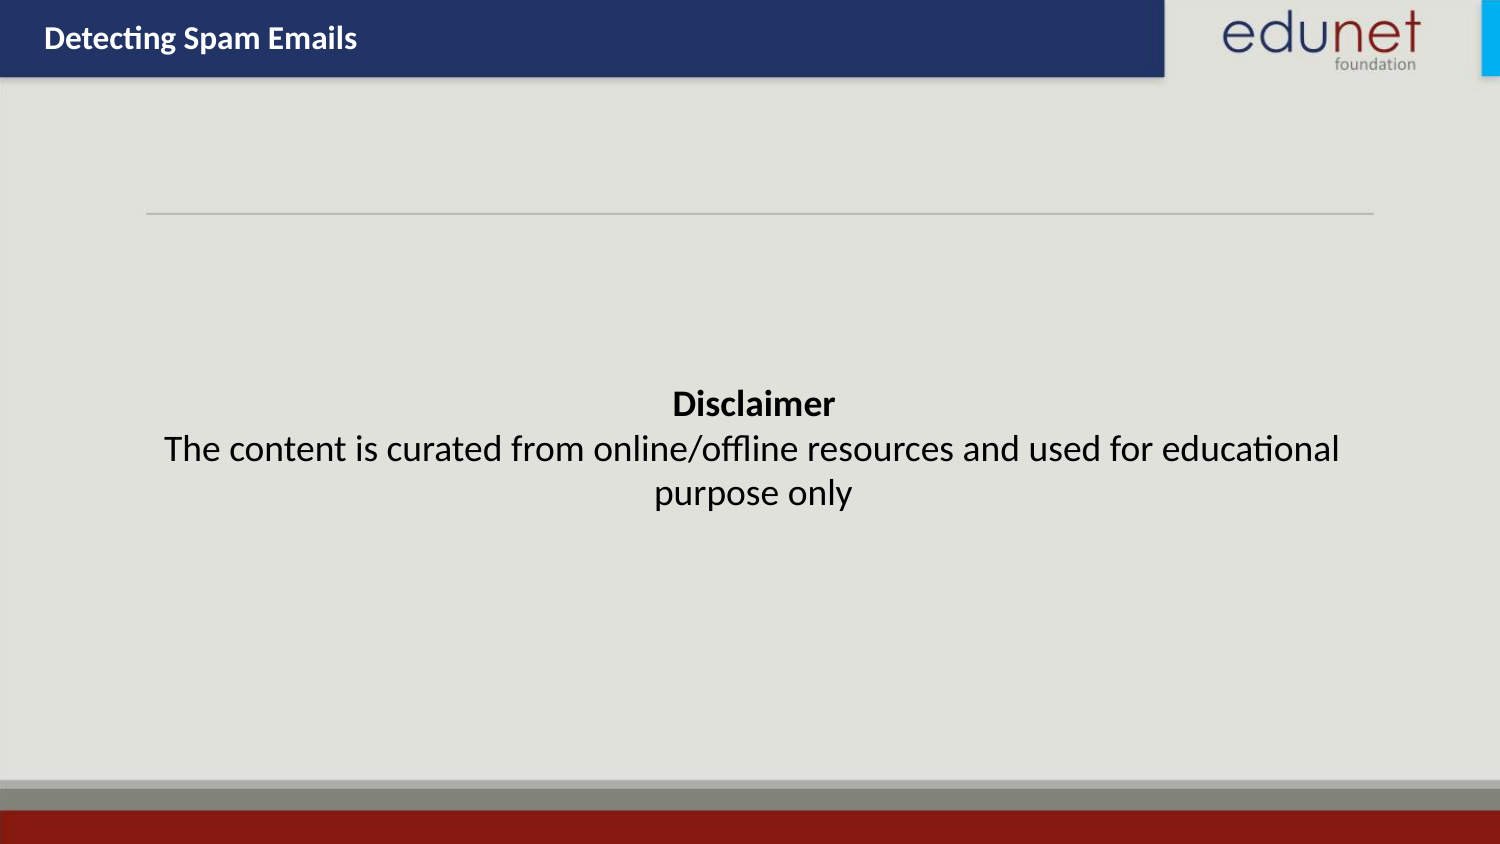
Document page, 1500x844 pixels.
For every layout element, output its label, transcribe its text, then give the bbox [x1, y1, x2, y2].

text_box [0, 0, 1500, 844]
text_box The content is curated from online/offline resources and used for educational purpose only [164, 430, 1500, 514]
text_box Disclaimer [672, 385, 892, 425]
text_box Detecting Spam Emails [44, 21, 410, 57]
